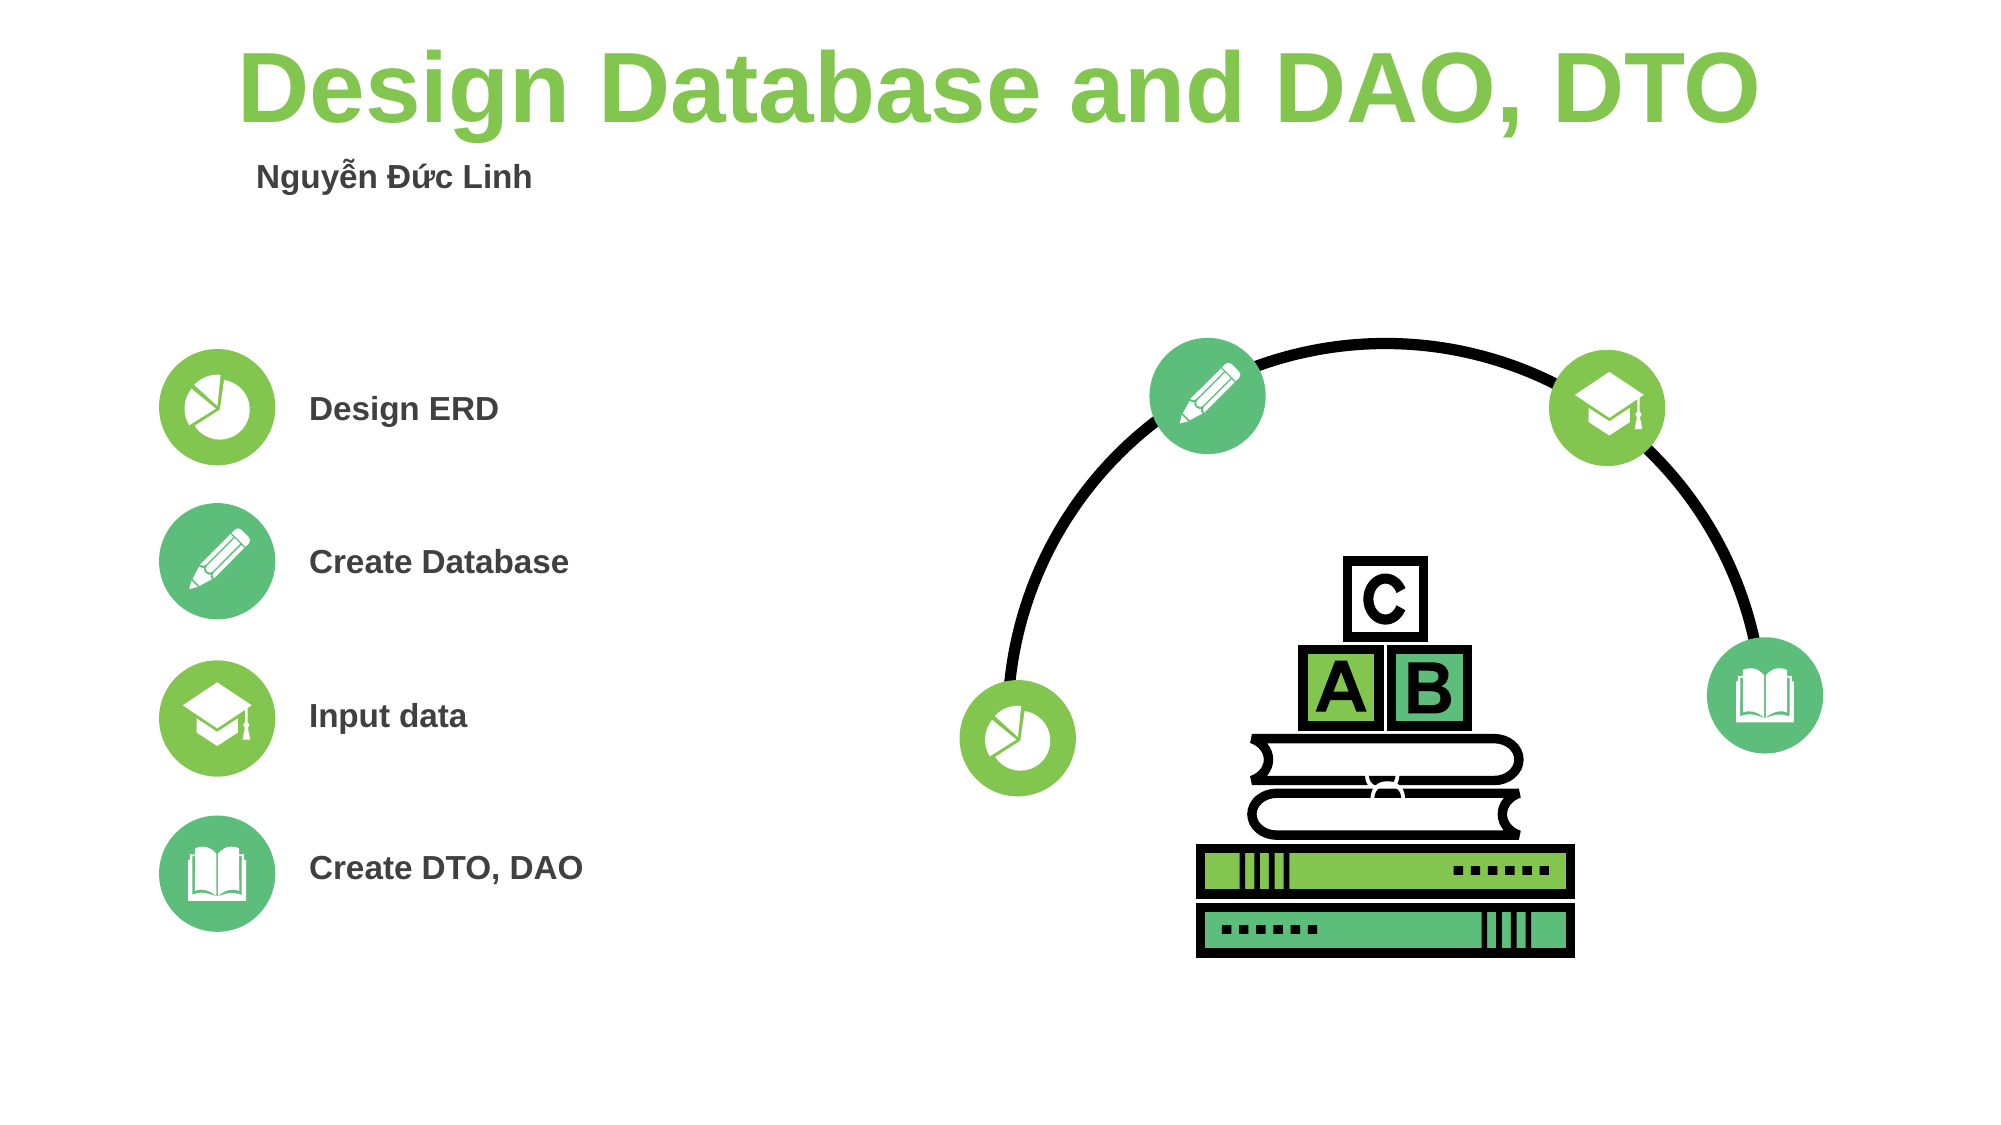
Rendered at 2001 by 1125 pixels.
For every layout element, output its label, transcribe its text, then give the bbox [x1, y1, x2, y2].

text_box [158, 347, 277, 467]
text_box [1705, 636, 1825, 755]
text_box Create DTO, DAO [294, 839, 964, 894]
text_box [958, 679, 1077, 798]
text_box Create Database [294, 533, 964, 588]
text_box [158, 502, 277, 621]
text_box [183, 373, 251, 441]
text_box [984, 704, 1052, 772]
text_box Nguyễn Đức Linh [241, 147, 589, 203]
text_box Design ERD [294, 379, 964, 435]
text_box [1644, 446, 1761, 639]
text_box [158, 814, 277, 933]
text_box [187, 527, 252, 591]
text_box [180, 681, 254, 748]
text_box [1200, 560, 1571, 954]
title Design Database and DAO, DTO [0, 5, 2000, 176]
text_box [1547, 348, 1667, 468]
text_box [1003, 416, 1157, 680]
text_box Input data [294, 686, 964, 741]
text_box [187, 845, 248, 902]
text_box [1178, 361, 1242, 425]
text_box [158, 659, 277, 778]
text_box [1148, 336, 1267, 456]
text_box [1735, 667, 1796, 724]
text_box [1573, 370, 1646, 437]
text_box [1255, 336, 1556, 389]
